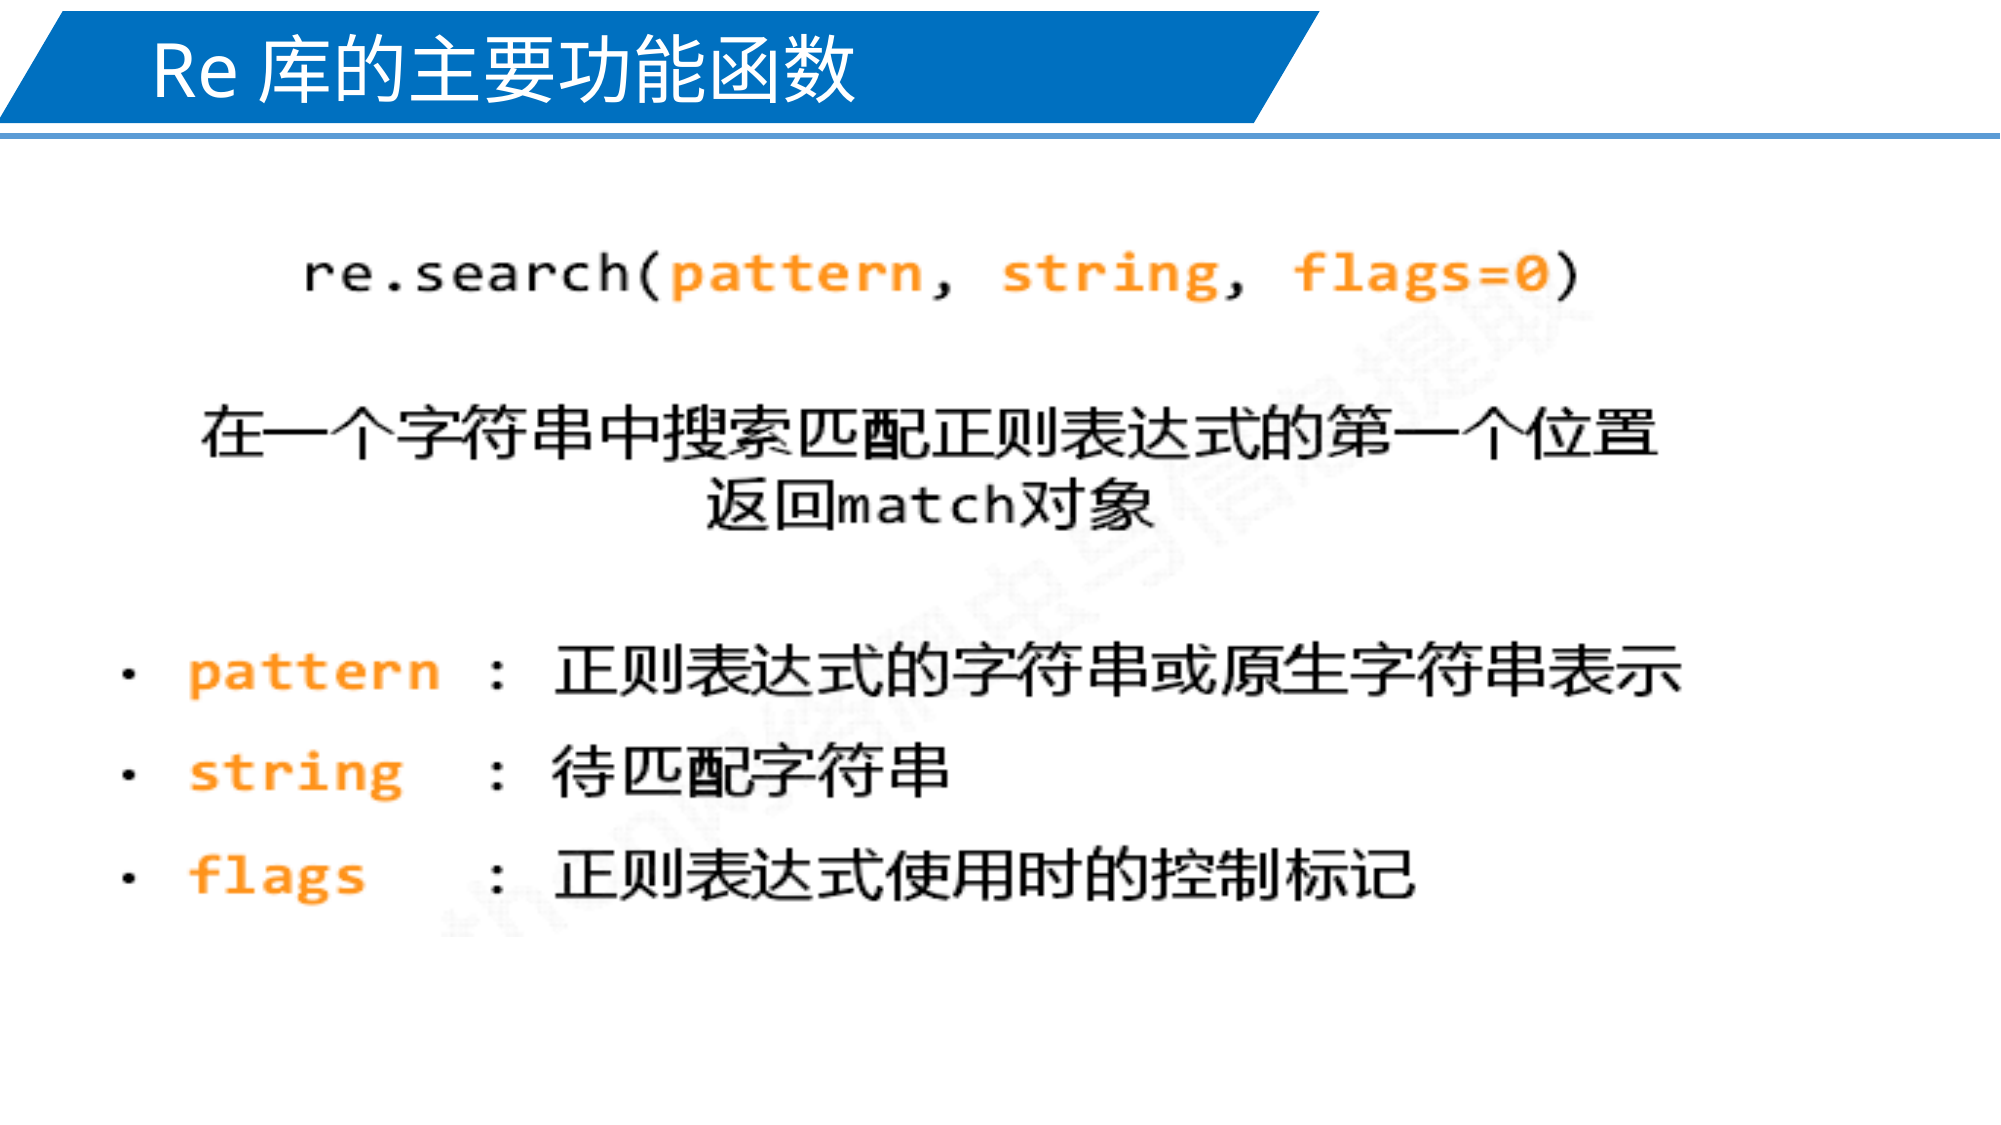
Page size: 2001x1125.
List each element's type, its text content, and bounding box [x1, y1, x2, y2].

picture [115, 236, 1723, 937]
text_box Re库的主要功能函数 [0, 11, 1320, 124]
